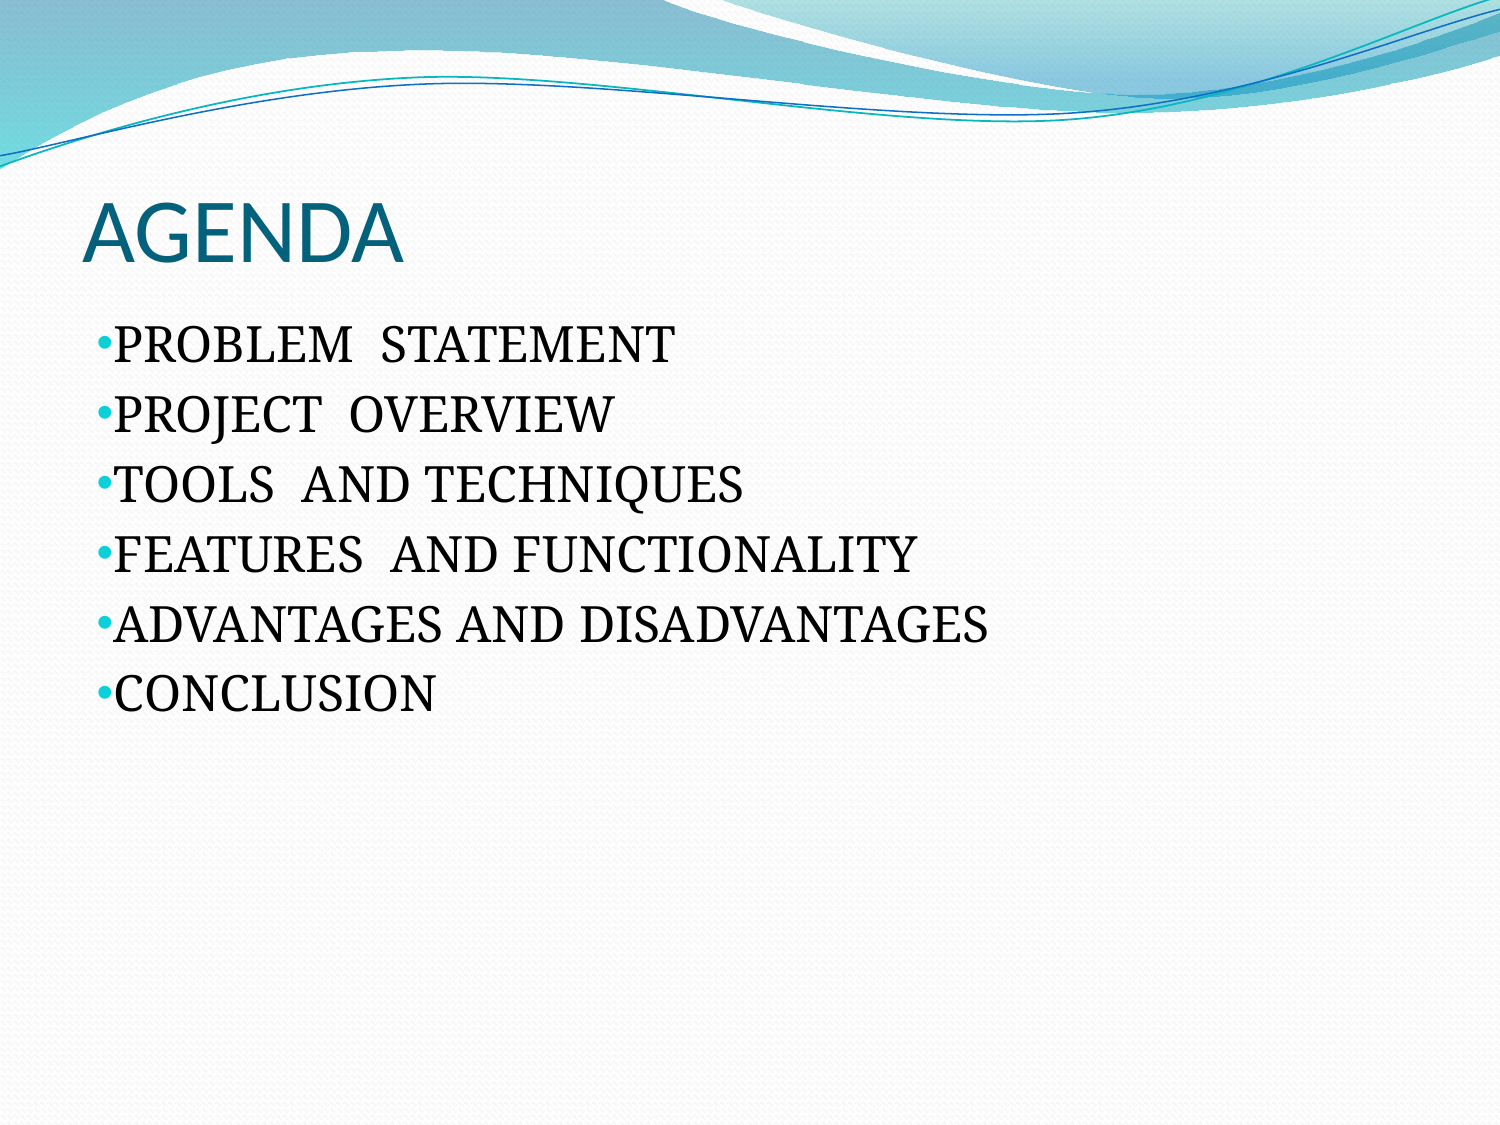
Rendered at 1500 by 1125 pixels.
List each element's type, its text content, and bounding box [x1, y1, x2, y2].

list PROBLEM STATEMENT PROJECT OVERVIEW TOOLS AND TECHNIQUES FEATURES AND FUNCTIONALITY ADVANTAGES AND DISADVANTAGES CONCLUSION [93, 304, 1020, 1020]
title AGENDA [82, 93, 1008, 282]
